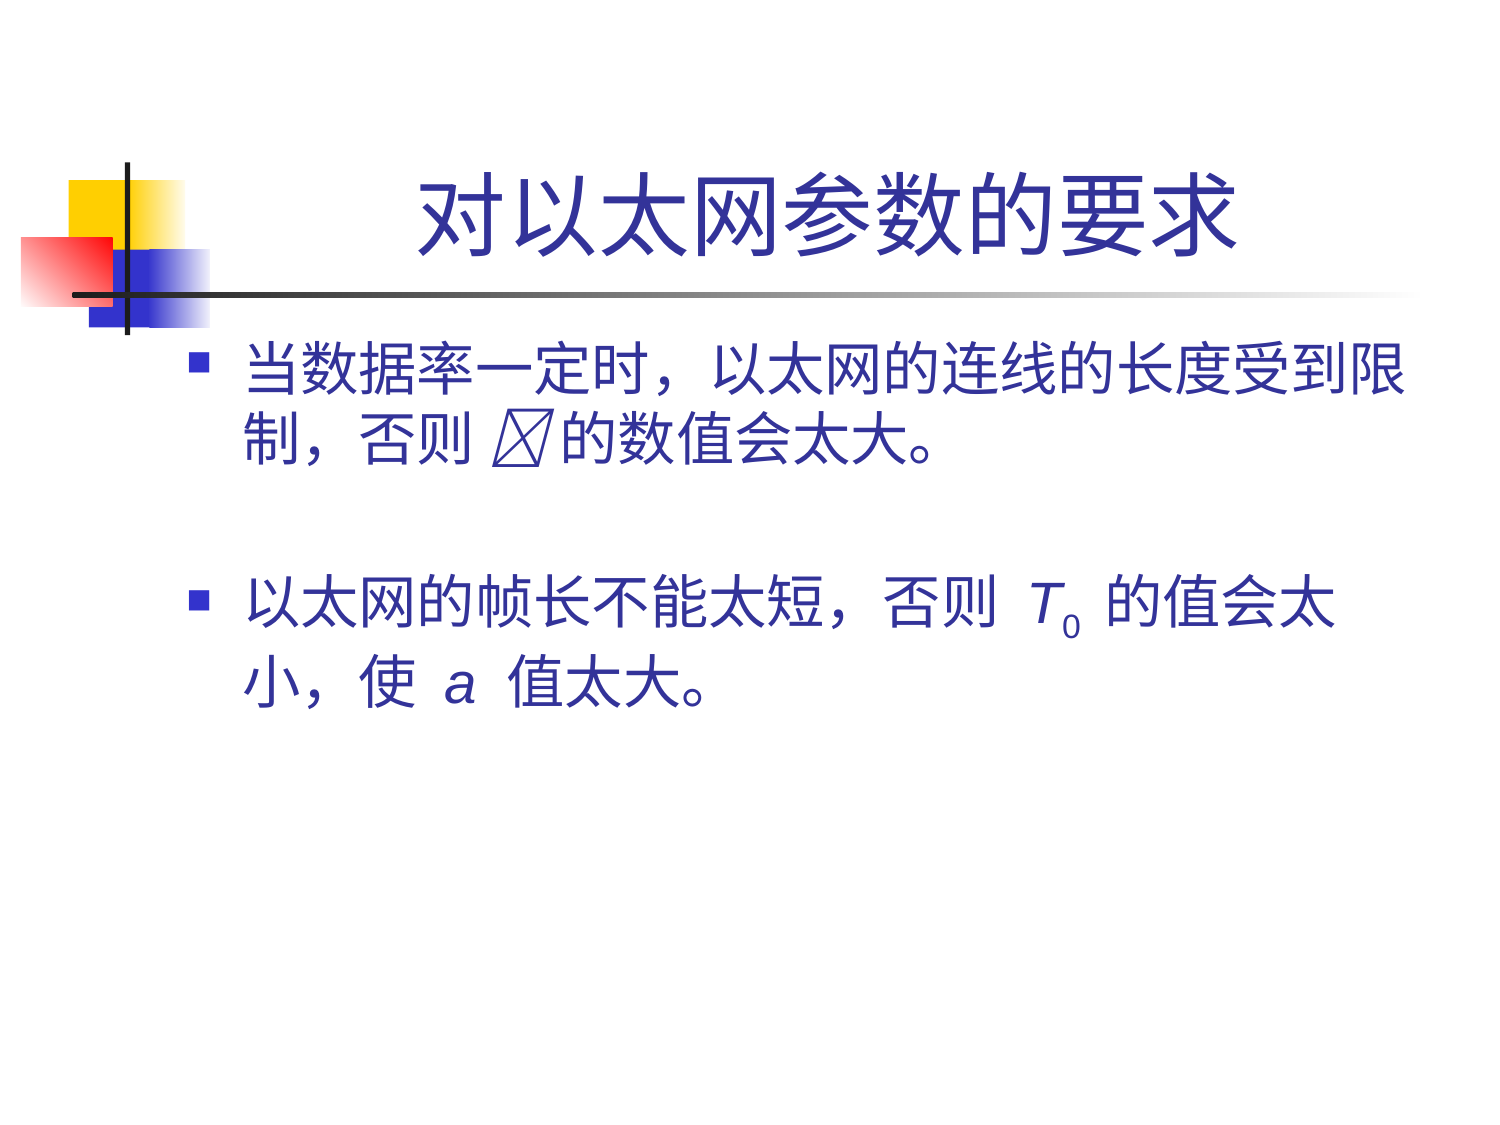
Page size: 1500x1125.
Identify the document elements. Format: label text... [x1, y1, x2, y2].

list 当数据率一定时，以太网的连线的长度受到限制，否则  的数值会太大。 以太网的帧长不能太短，否则 T0 的值会太小，使 a 值太大。 [170, 324, 1447, 1000]
title 对以太网参数的要求 [188, 34, 1468, 276]
